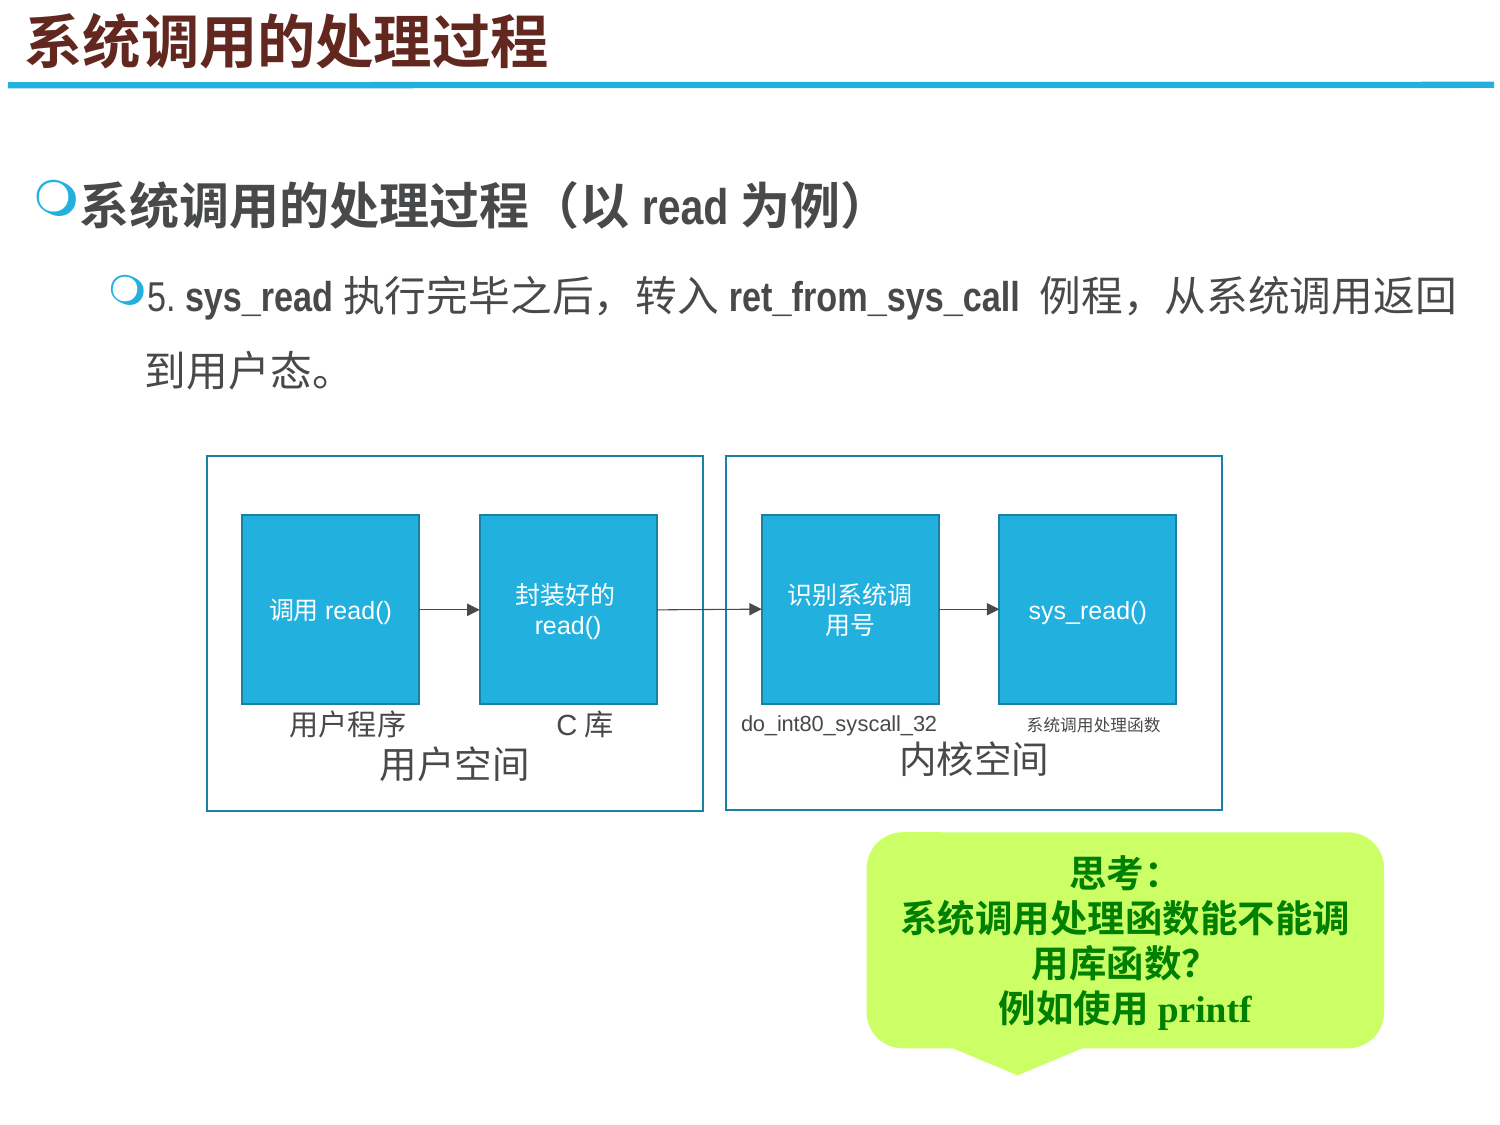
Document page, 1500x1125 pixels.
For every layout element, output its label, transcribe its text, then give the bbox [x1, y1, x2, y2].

text_box 用户程序 C库 用户空间 [206, 455, 704, 812]
text_box 调用read() [241, 514, 420, 705]
text_box 思考： 系统调用处理函数能不能调用库函数？ 例如使用printf [866, 832, 1385, 1076]
text_box 封装好的read() [479, 514, 658, 705]
text_box 系统调用的处理过程 [9, 3, 1388, 86]
text_box 系统调用的处理过程（以read为例） 5. sys_read执行完毕之后，转入ret_from_sys_call 例程，从系统调用返回到用户态。 [17, 137, 1500, 1059]
text_box 识别系统调用号 [761, 514, 940, 705]
text_box do_int80_syscall_32 系统调用处理函数 内核空间 [725, 455, 1223, 811]
text_box sys_read() [998, 514, 1177, 705]
